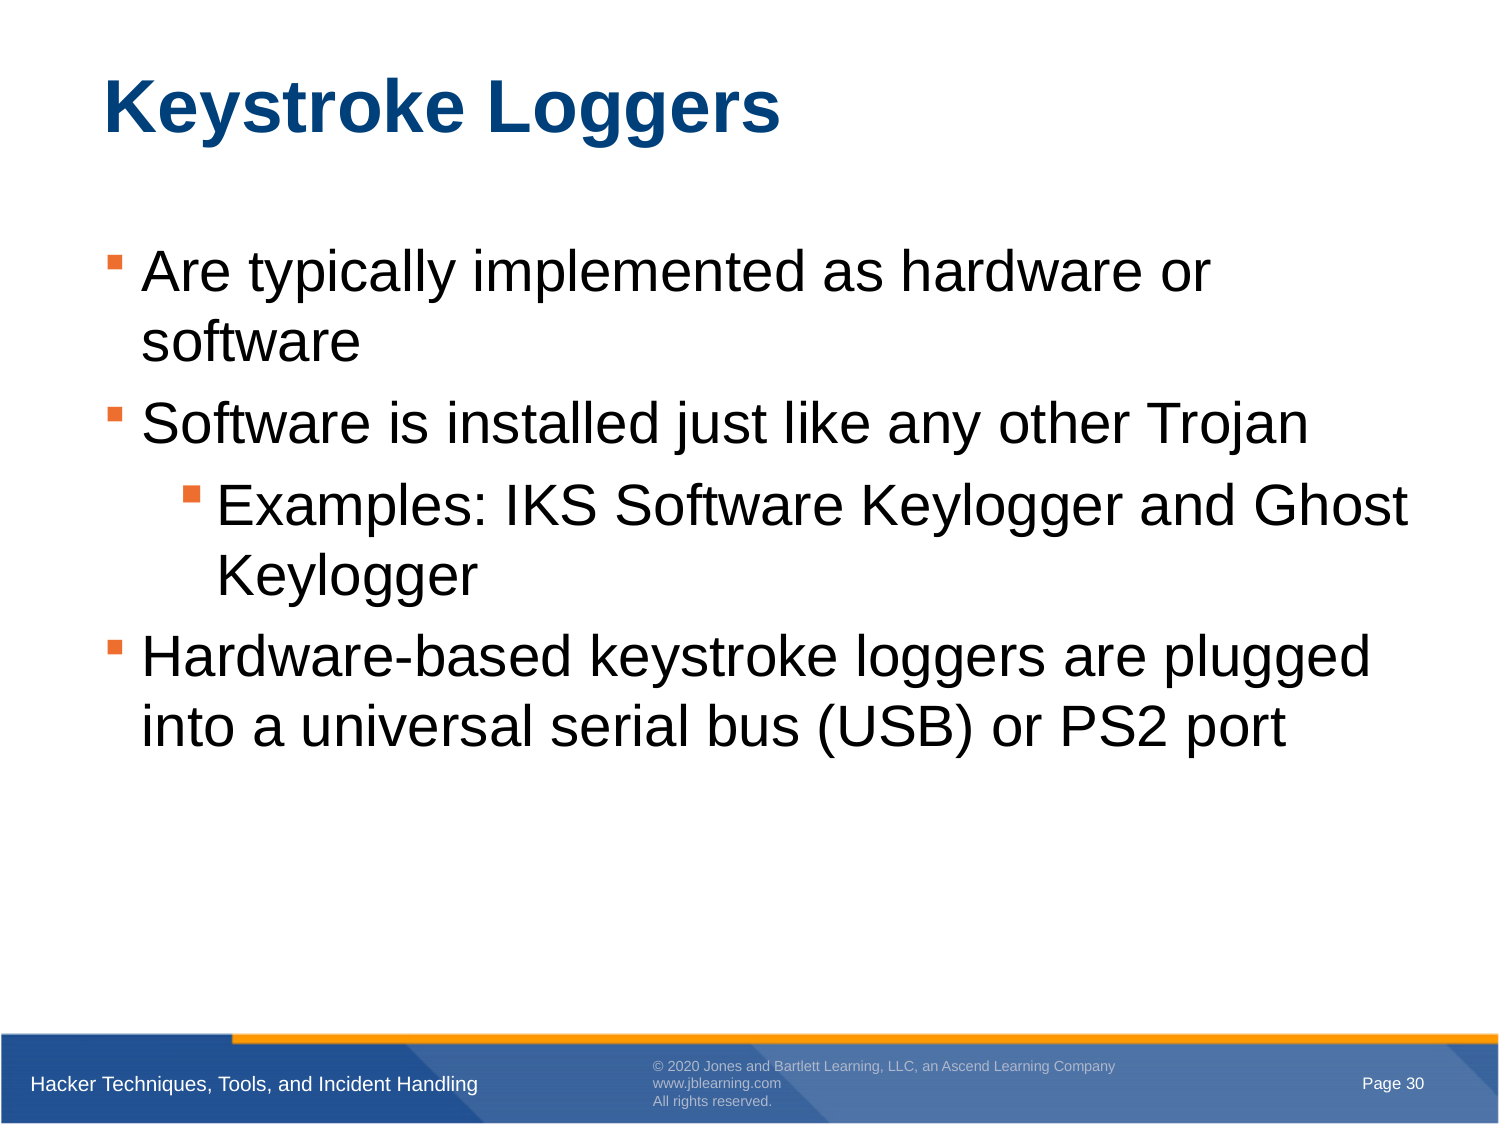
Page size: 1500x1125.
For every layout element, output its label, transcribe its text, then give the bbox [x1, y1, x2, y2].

title Keystroke Loggers [88, 49, 1451, 129]
picture [0, 1032, 1500, 1125]
list Are typically implemented as hardware or software Software is installed just like any other Trojan Examples: IKS Software Keylogger and Ghost Keylogger Hardware-based keystroke loggers are plugged into a universal serial bus (USB) or PS2 port [88, 225, 1451, 938]
